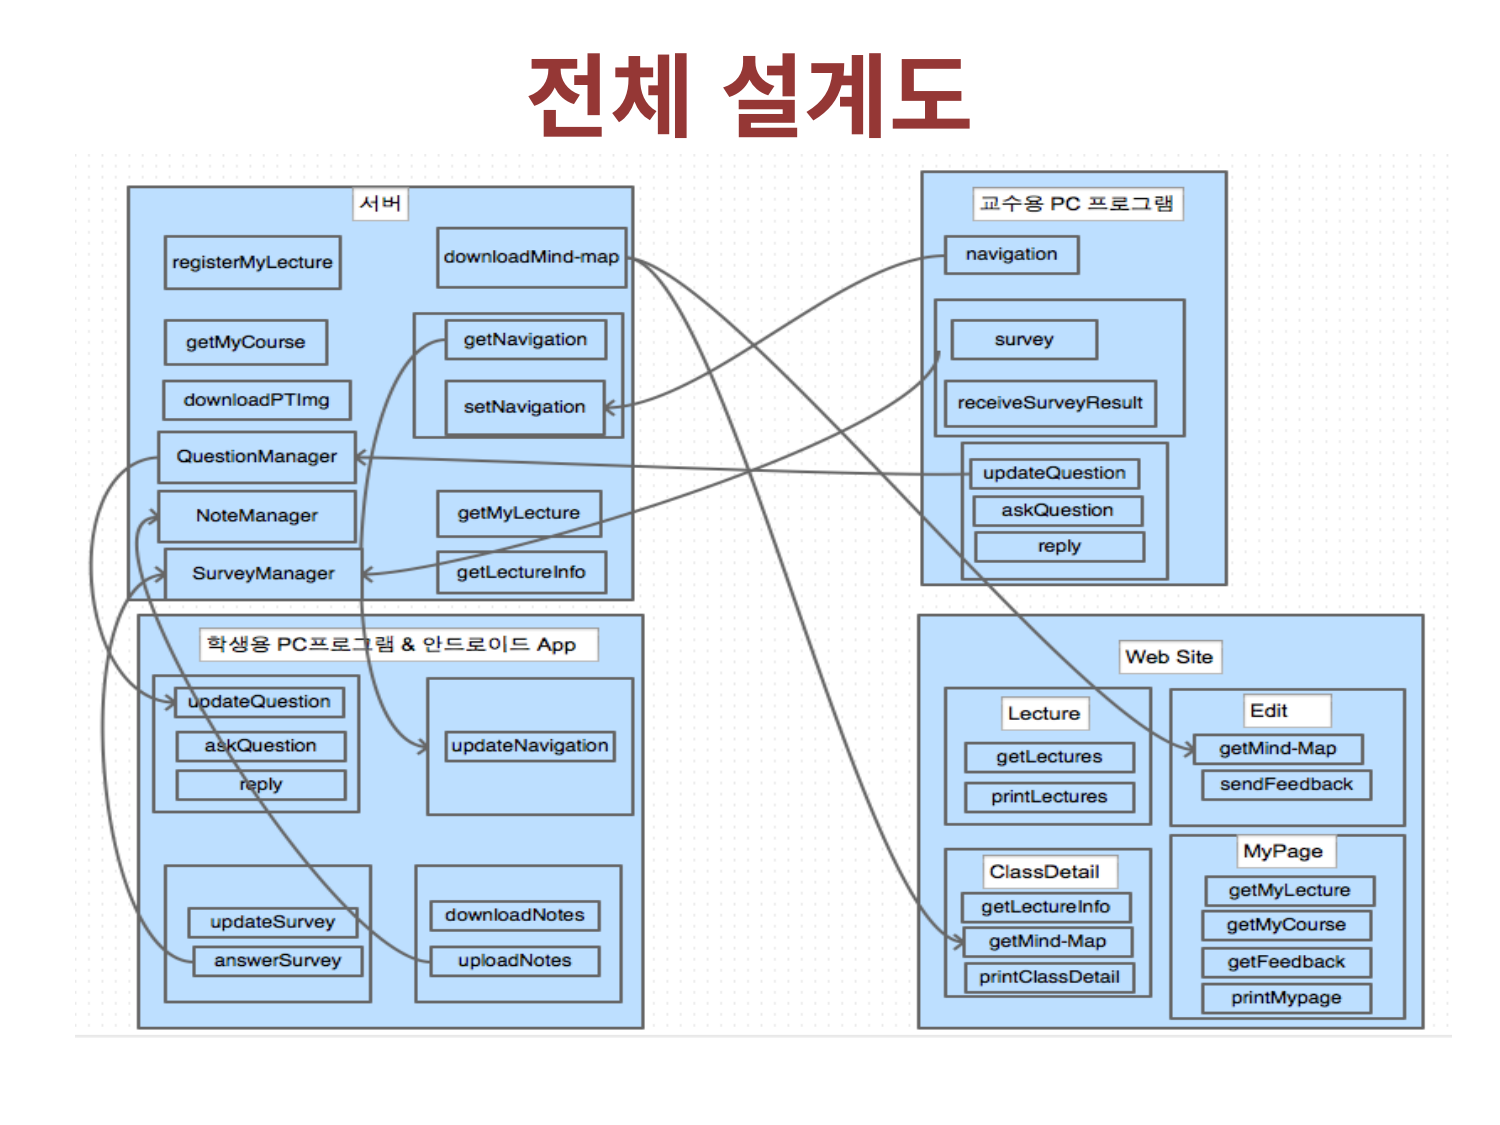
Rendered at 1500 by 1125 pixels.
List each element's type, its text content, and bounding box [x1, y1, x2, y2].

picture [74, 154, 1452, 1038]
title 전체 설계도 [75, 0, 1425, 153]
